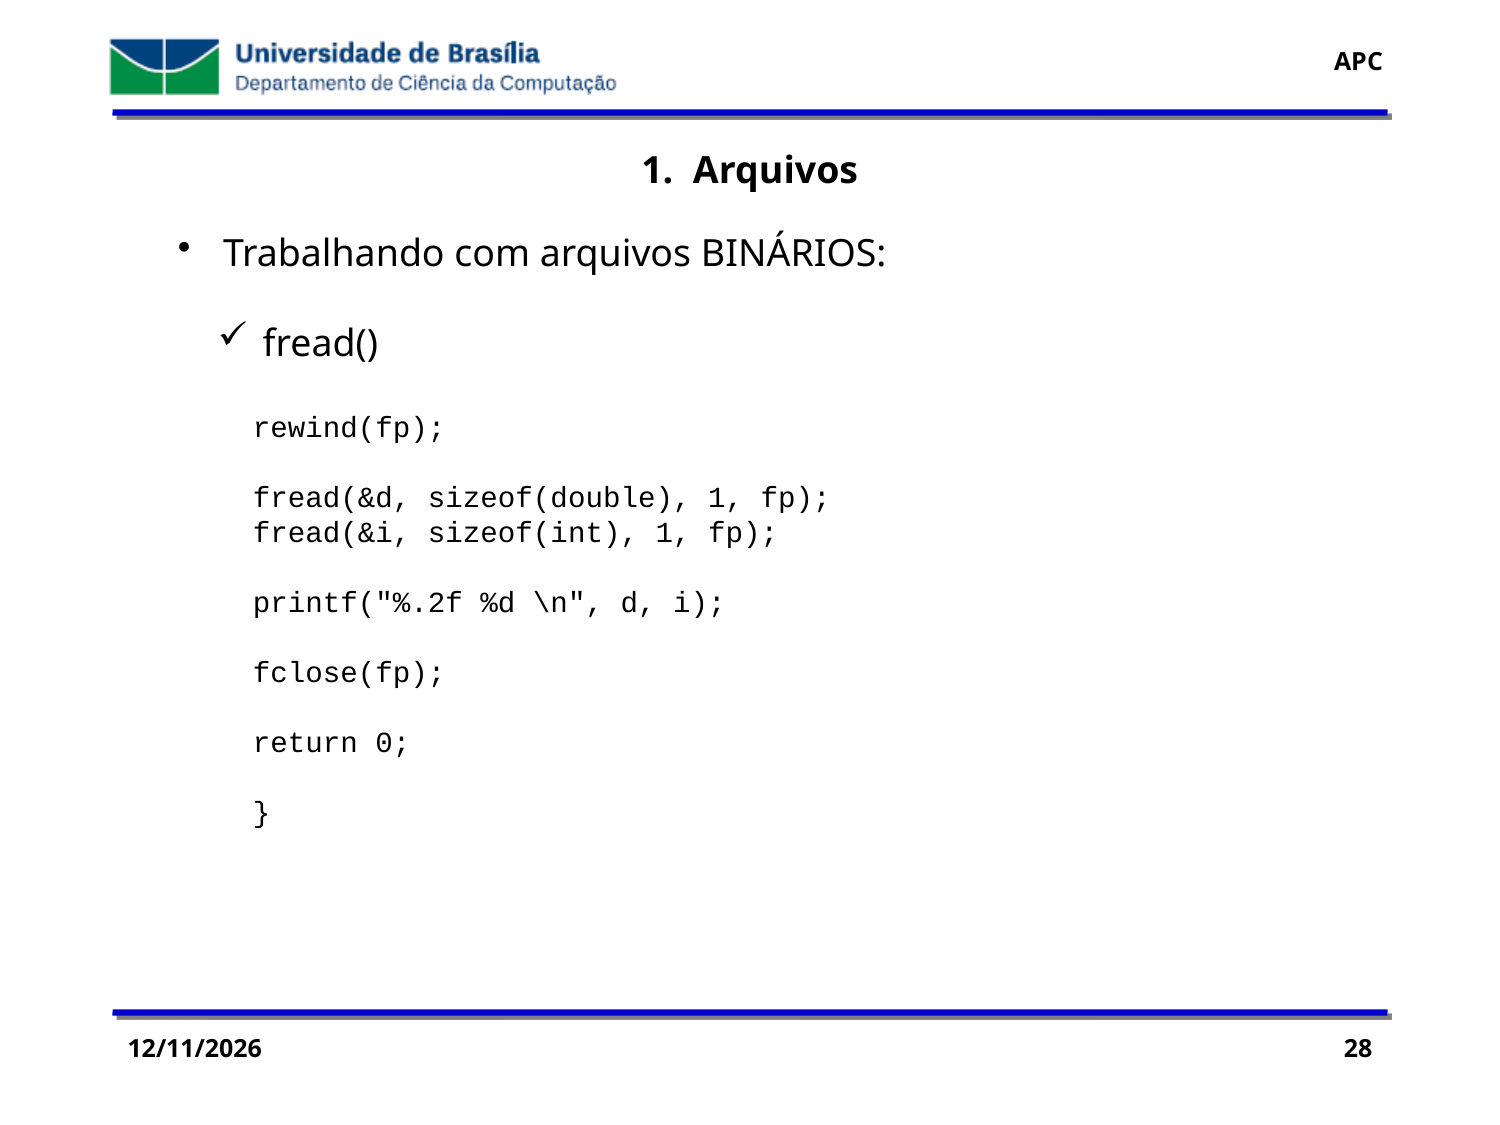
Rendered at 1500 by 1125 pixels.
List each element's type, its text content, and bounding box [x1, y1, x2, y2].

text_box 1. Arquivos [112, 138, 1388, 198]
picture [105, 35, 632, 100]
slide_number 28 [1074, 1024, 1388, 1101]
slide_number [112, 1024, 426, 1101]
text_box Trabalhando com arquivos BINÁRIOS: fread() rewind(fp); fread(&d, sizeof(double), 1, fp); fread(&i, sizeof(int), 1, fp); printf("%.2f %d \n", d, i); fclose(fp); return 0; } [163, 221, 1301, 836]
